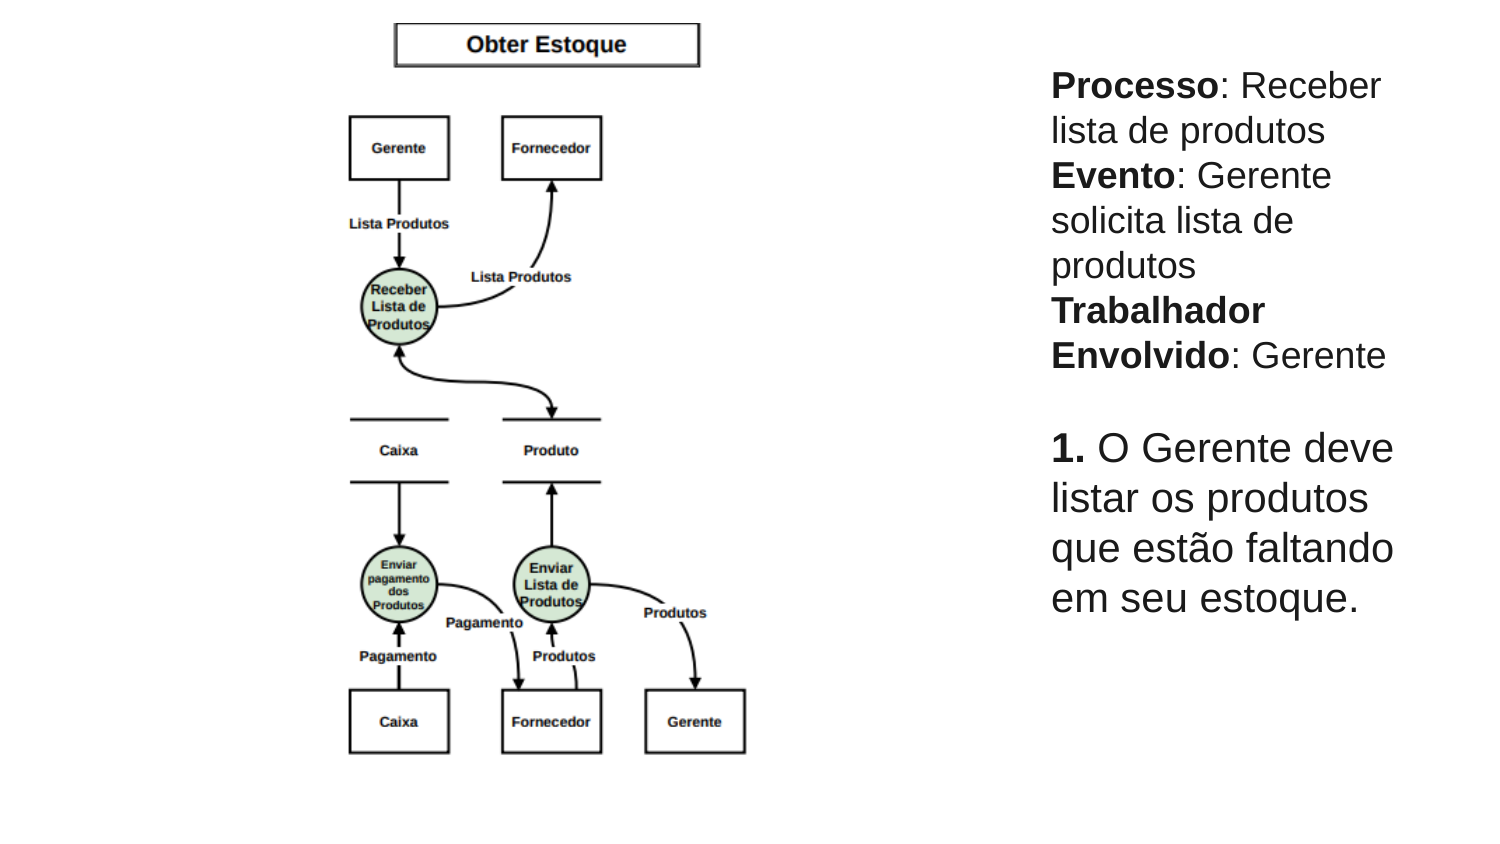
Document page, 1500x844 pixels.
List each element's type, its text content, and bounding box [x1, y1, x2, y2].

text_box Processo: Receber lista de produtos Evento: Gerente solicita lista de produtos Trabalhador Envolvido: Gerente 1. O Gerente deve listar os produtos que estão faltando em seu estoque. [1036, 45, 1462, 748]
picture [66, 23, 993, 762]
